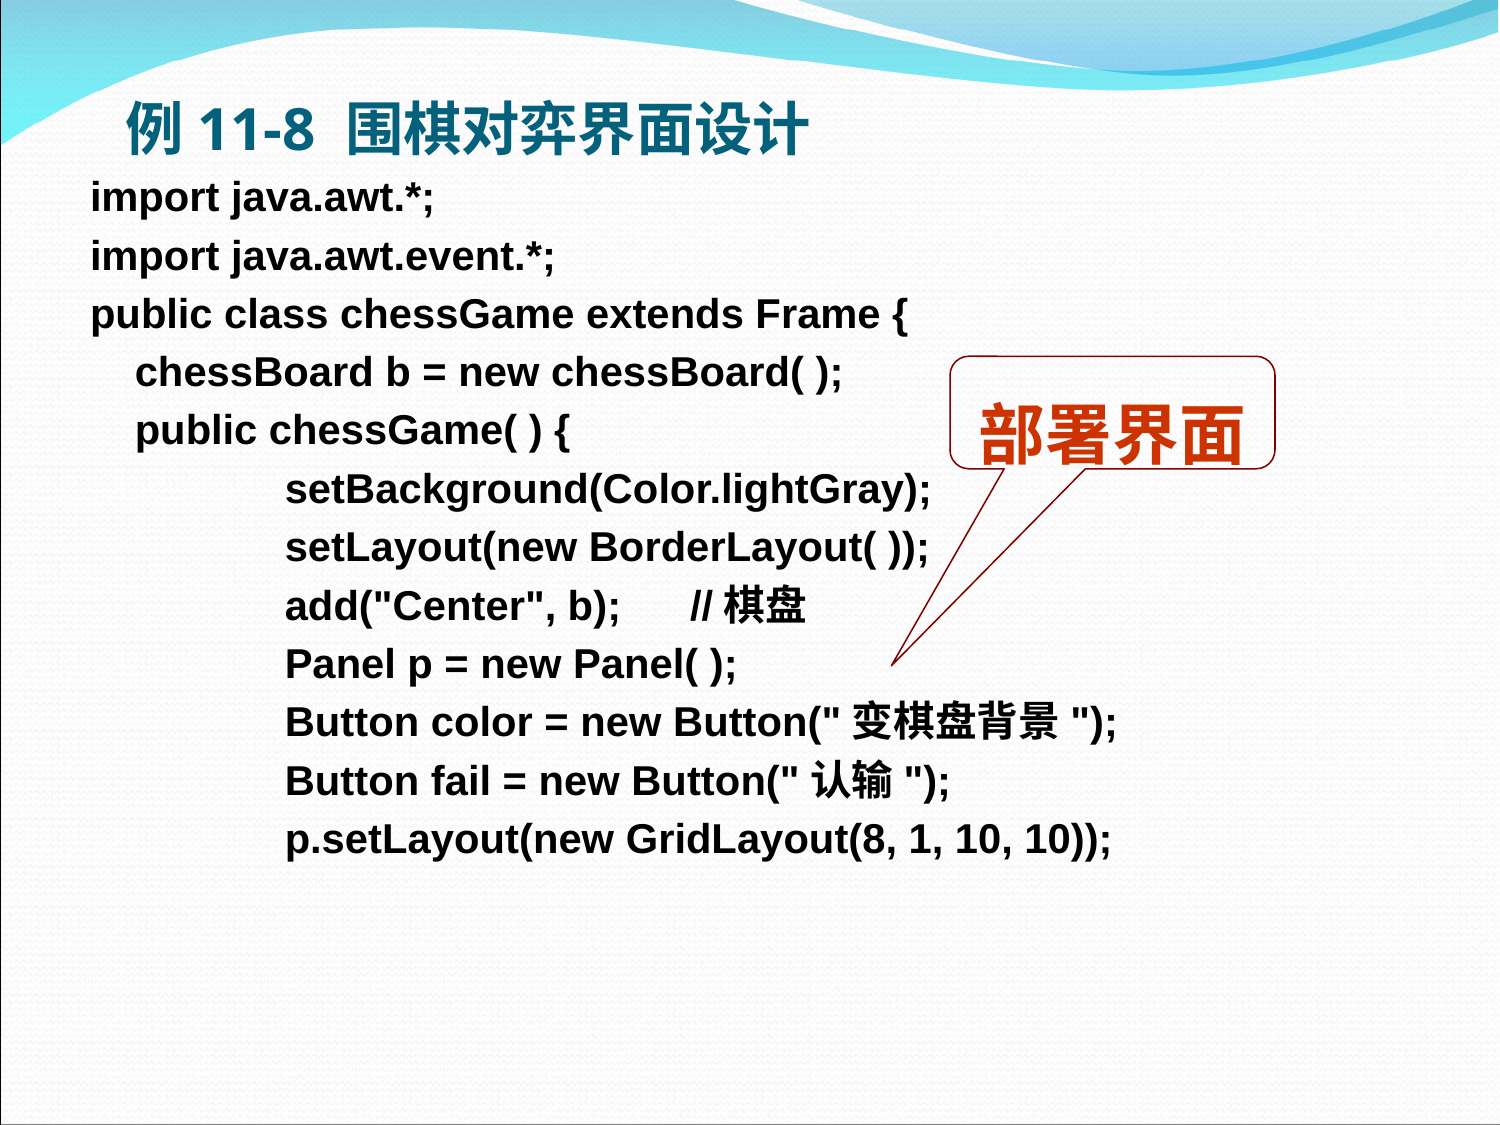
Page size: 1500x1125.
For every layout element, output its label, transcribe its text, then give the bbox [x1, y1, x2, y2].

text_box 部署界面 [891, 356, 1276, 666]
title 例11-8 围棋对弈界面设计 [125, 75, 1363, 162]
list import java.awt.*; import java.awt.event.*; public class chessGame extends Frame { chessBoard b = new chessBoard( ); public chessGame( ) { setBackground(Color.lightGray); setLayout(new BorderLayout( )); add("Center", b); //棋盘 Panel p = new Panel( ); Button color = new Button("变棋盘背景"); Button fail = new Button("认输"); p.setLayout(new GridLayout(8, 1, 10, 10)); [75, 162, 1438, 1050]
picture [0, 0, 1500, 1125]
